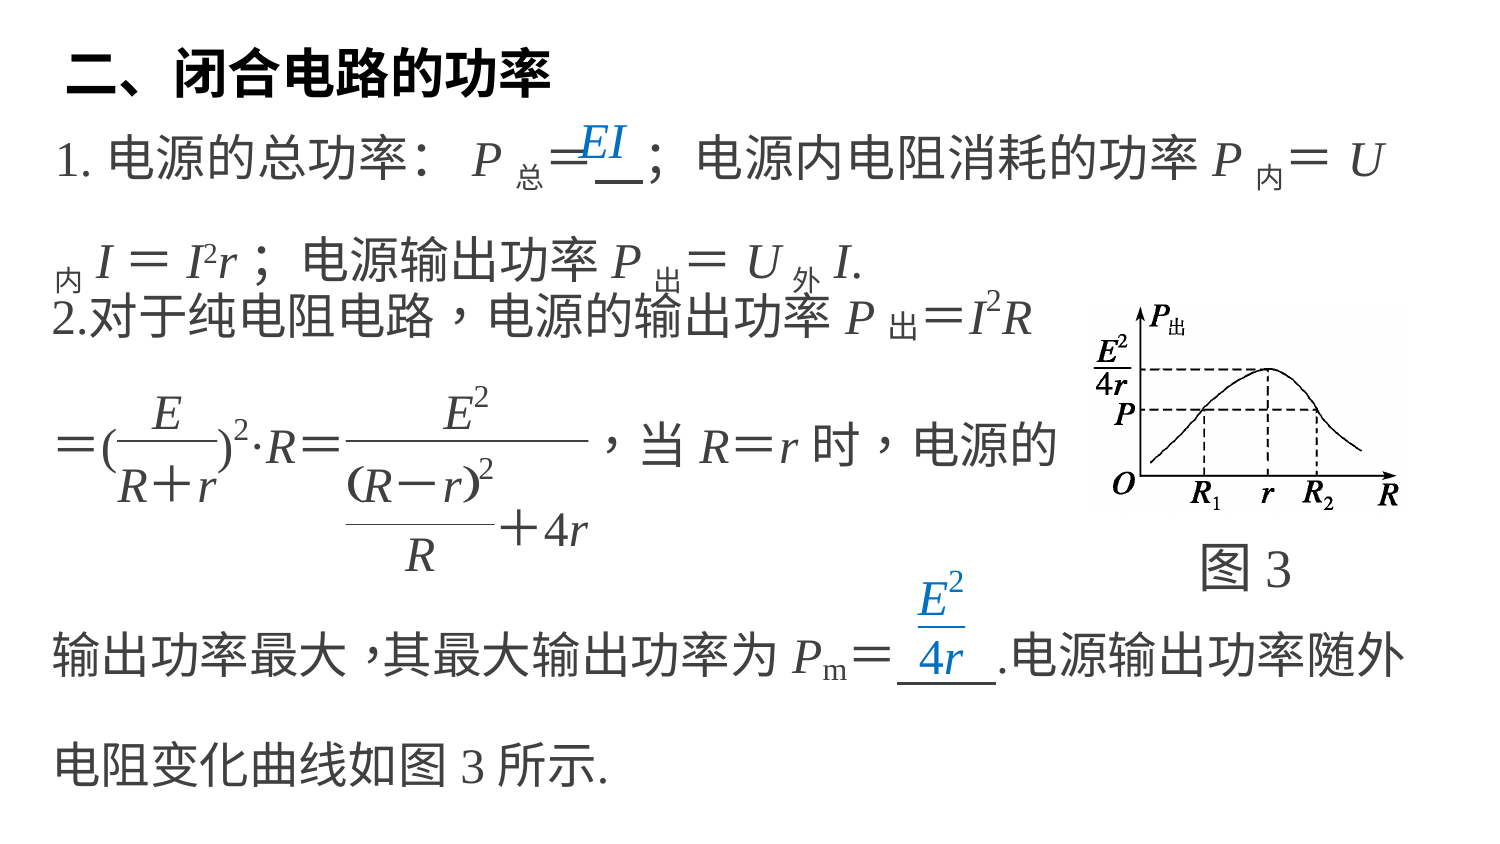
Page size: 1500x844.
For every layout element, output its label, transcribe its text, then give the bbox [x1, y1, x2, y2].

text_box EI [563, 101, 641, 176]
picture [1086, 300, 1405, 514]
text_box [50, 272, 1406, 844]
text_box 二、闭合电路的功率 [49, 0, 568, 112]
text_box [917, 562, 1006, 709]
text_box 1.电源的总功率：P总＝ ；电源内电阻消耗的功率P内＝U内I＝I2r；电源输出功率P出＝U外I. [40, 84, 1411, 305]
